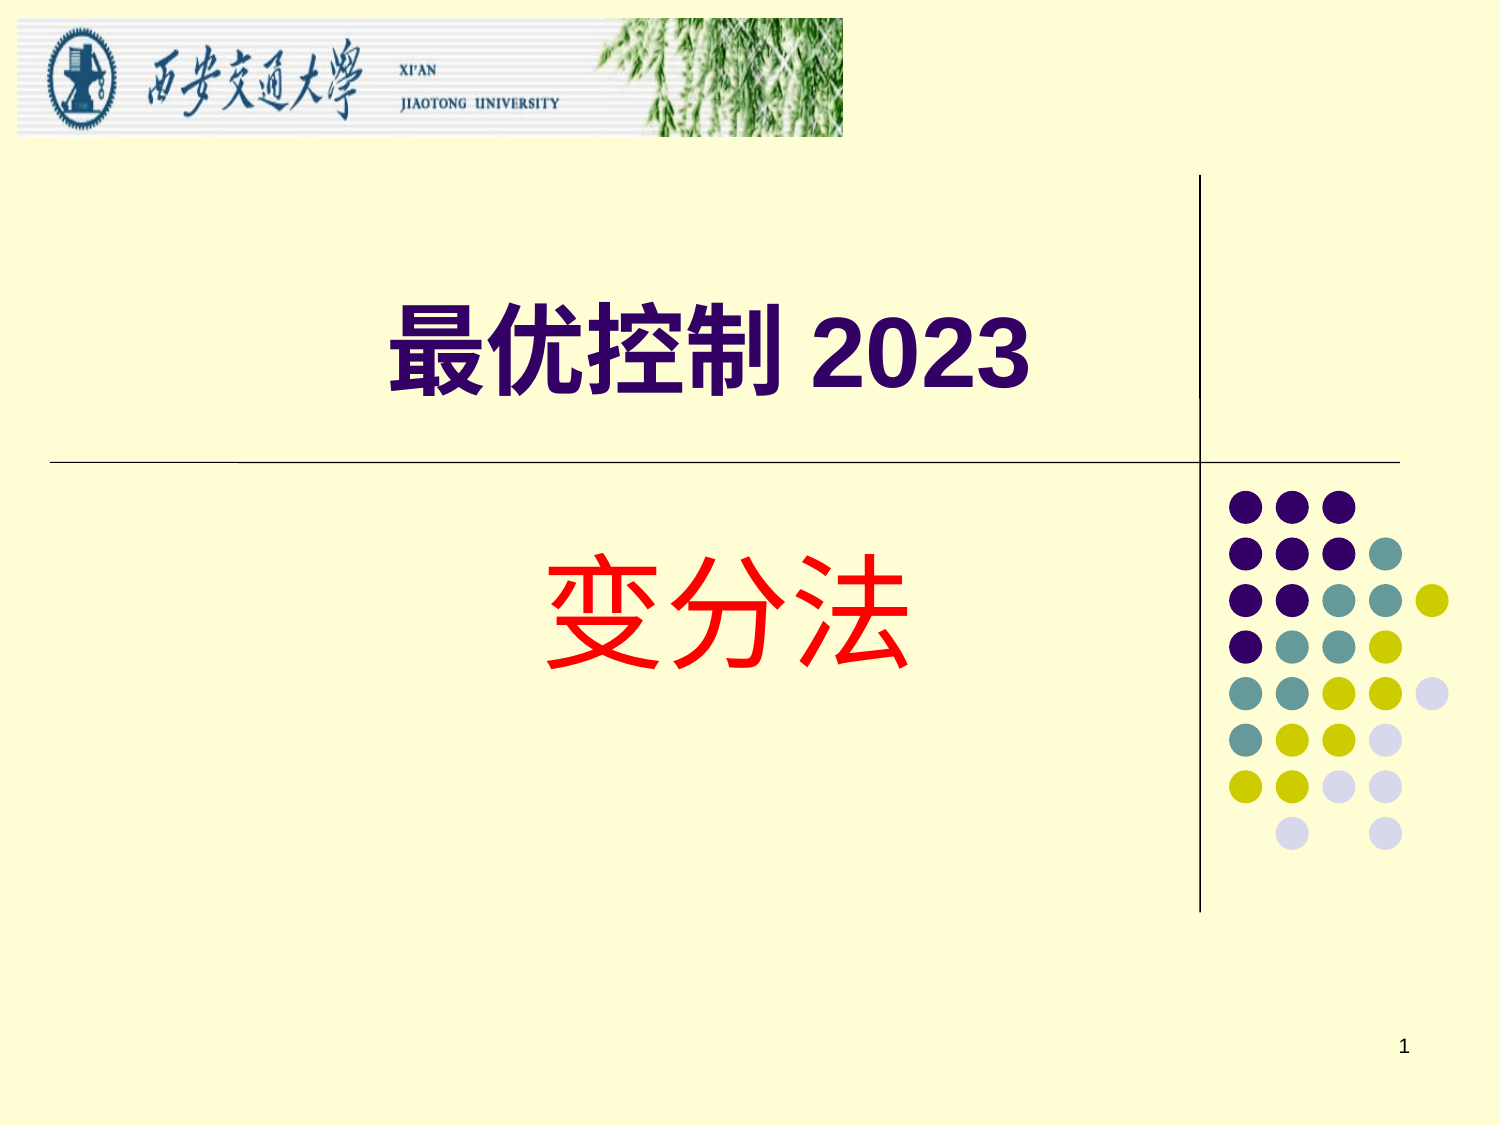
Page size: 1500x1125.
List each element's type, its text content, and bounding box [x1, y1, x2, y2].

picture [17, 18, 843, 137]
subtitle 变分法 [409, 527, 931, 731]
slide_number 1 [1074, 1024, 1426, 1101]
title 最优控制2023 [198, 245, 1048, 416]
